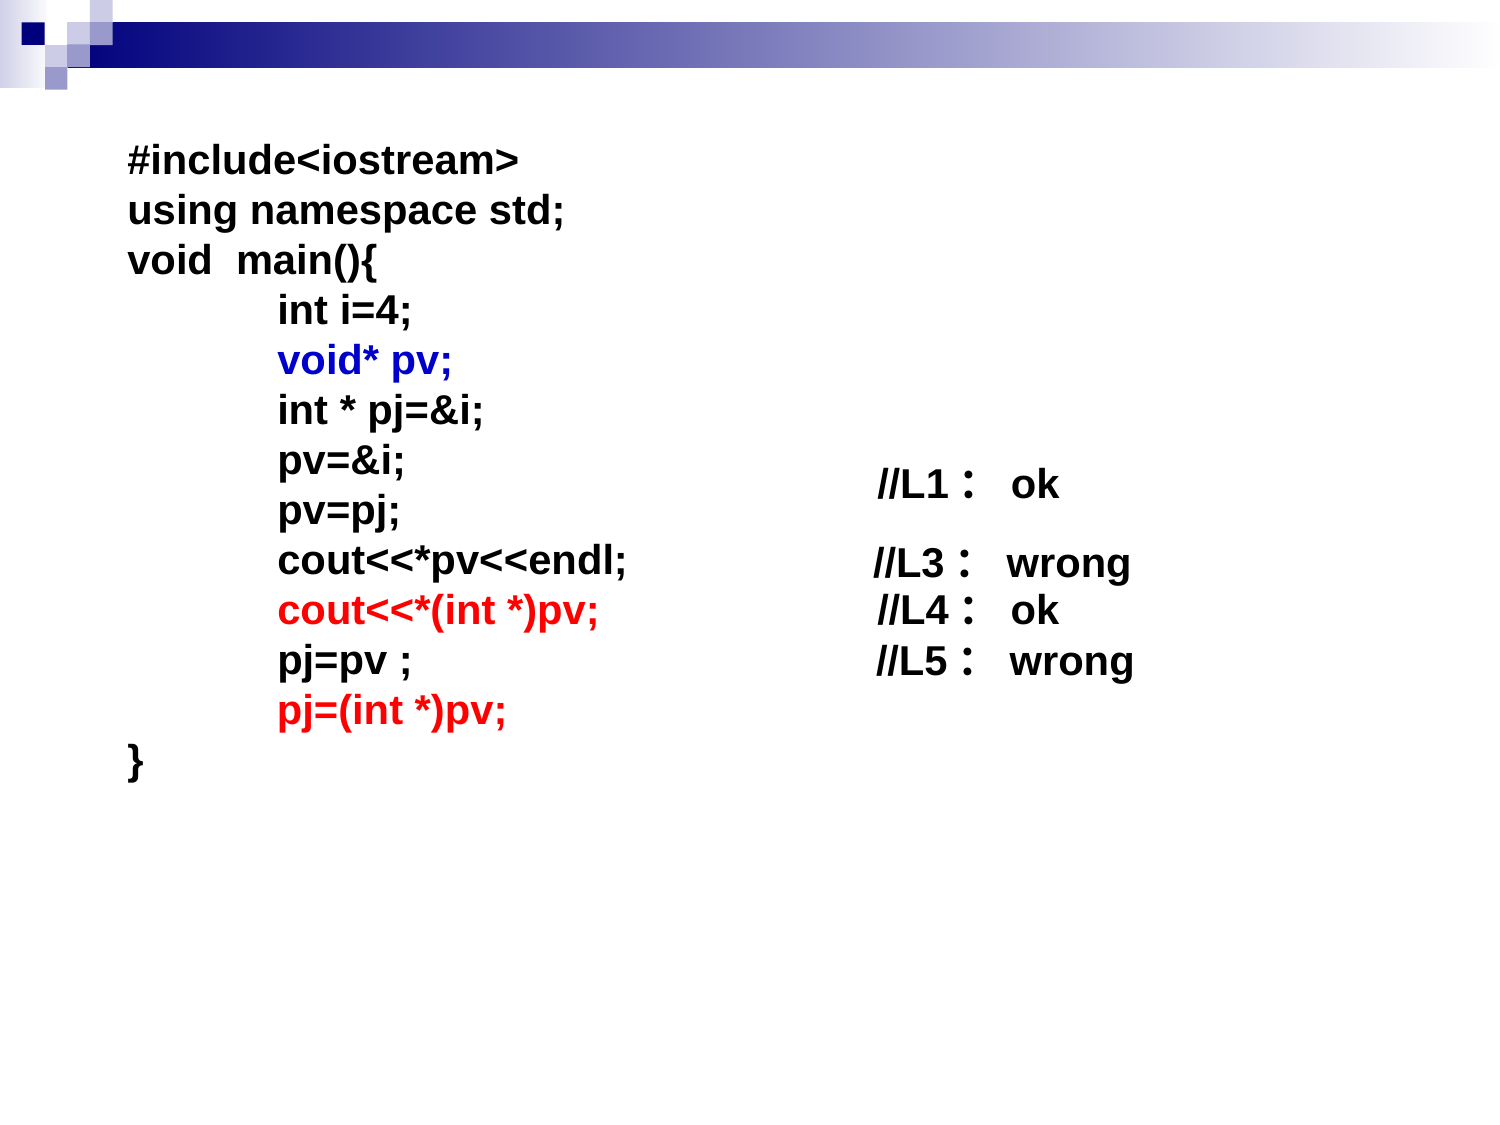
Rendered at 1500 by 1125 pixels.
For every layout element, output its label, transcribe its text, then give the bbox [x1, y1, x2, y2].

text_box //L3：wrong [858, 528, 1180, 594]
text_box //L1：ok [862, 449, 1278, 515]
text_box #include<iostream> using namespace std; void main(){ int i=4; void* pv; int * pj=&i; pv=&i; pv=pj; cout<<*pv<<endl; cout<<*(int *)pv; //L4：ok pj=pv ; pj=(int *)pv; } [112, 125, 1268, 790]
text_box //L5：wrong [849, 626, 1314, 692]
